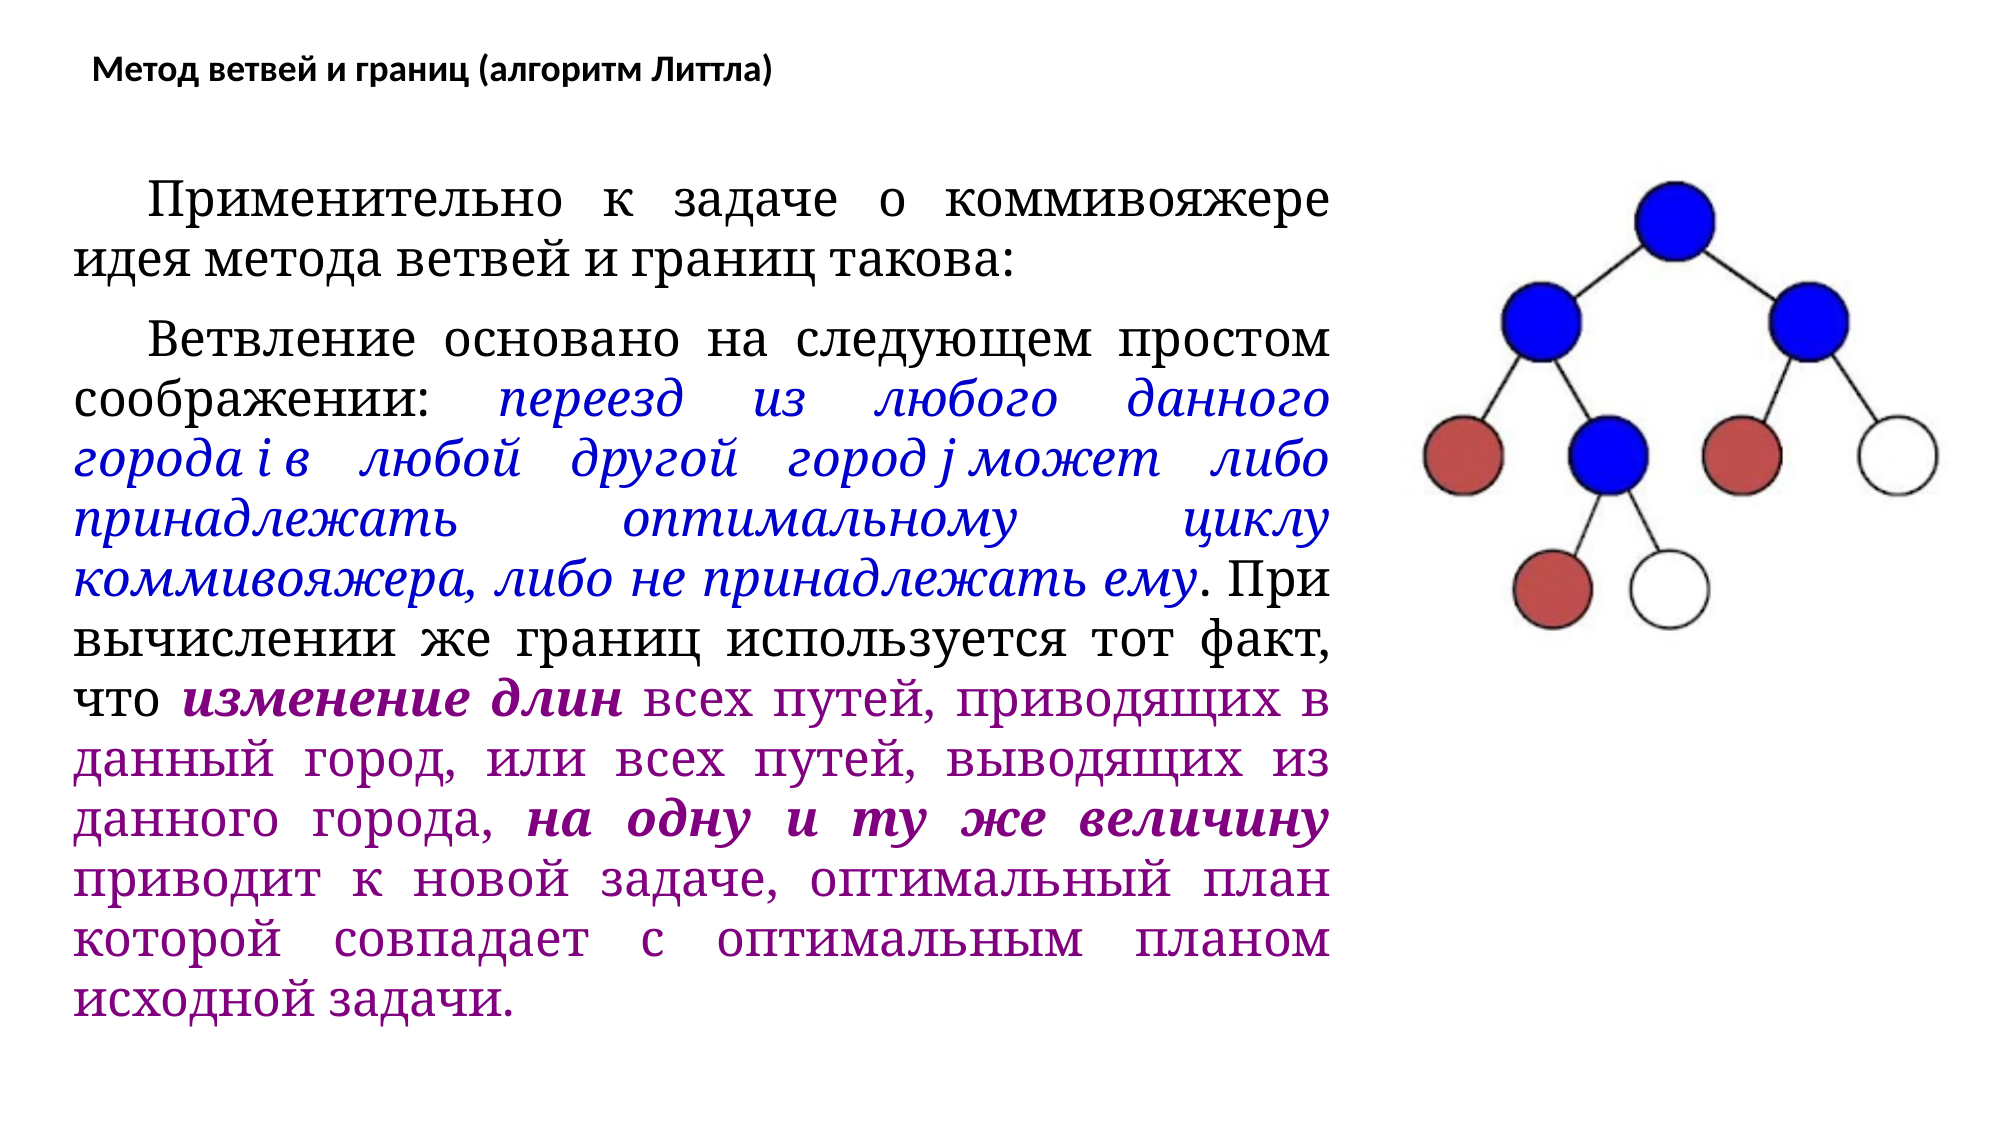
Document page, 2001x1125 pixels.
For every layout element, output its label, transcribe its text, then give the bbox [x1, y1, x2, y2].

text_box Метод ветвей и границ (алгоритм Литтла) [0, 41, 889, 97]
text_box Применительно к задаче о коммивояжере идея метода ветвей и границ такова: Ветвление основано на следующем простом соображении: переезд из любого данного города i в любой другой город j может либо принадлежать оптимальному циклу коммивояжера, либо не принадлежать ему. При вычислении же границ используется тот факт, что изменение длин всех путей, приводящих в данный город, или всех путей, выводящих из данного города, на одну и ту же величину приводит к новой задаче, оптимальный план которой совпадает с оптимальным планом исходной задачи. [58, 158, 1347, 1068]
picture [1370, 149, 2000, 707]
